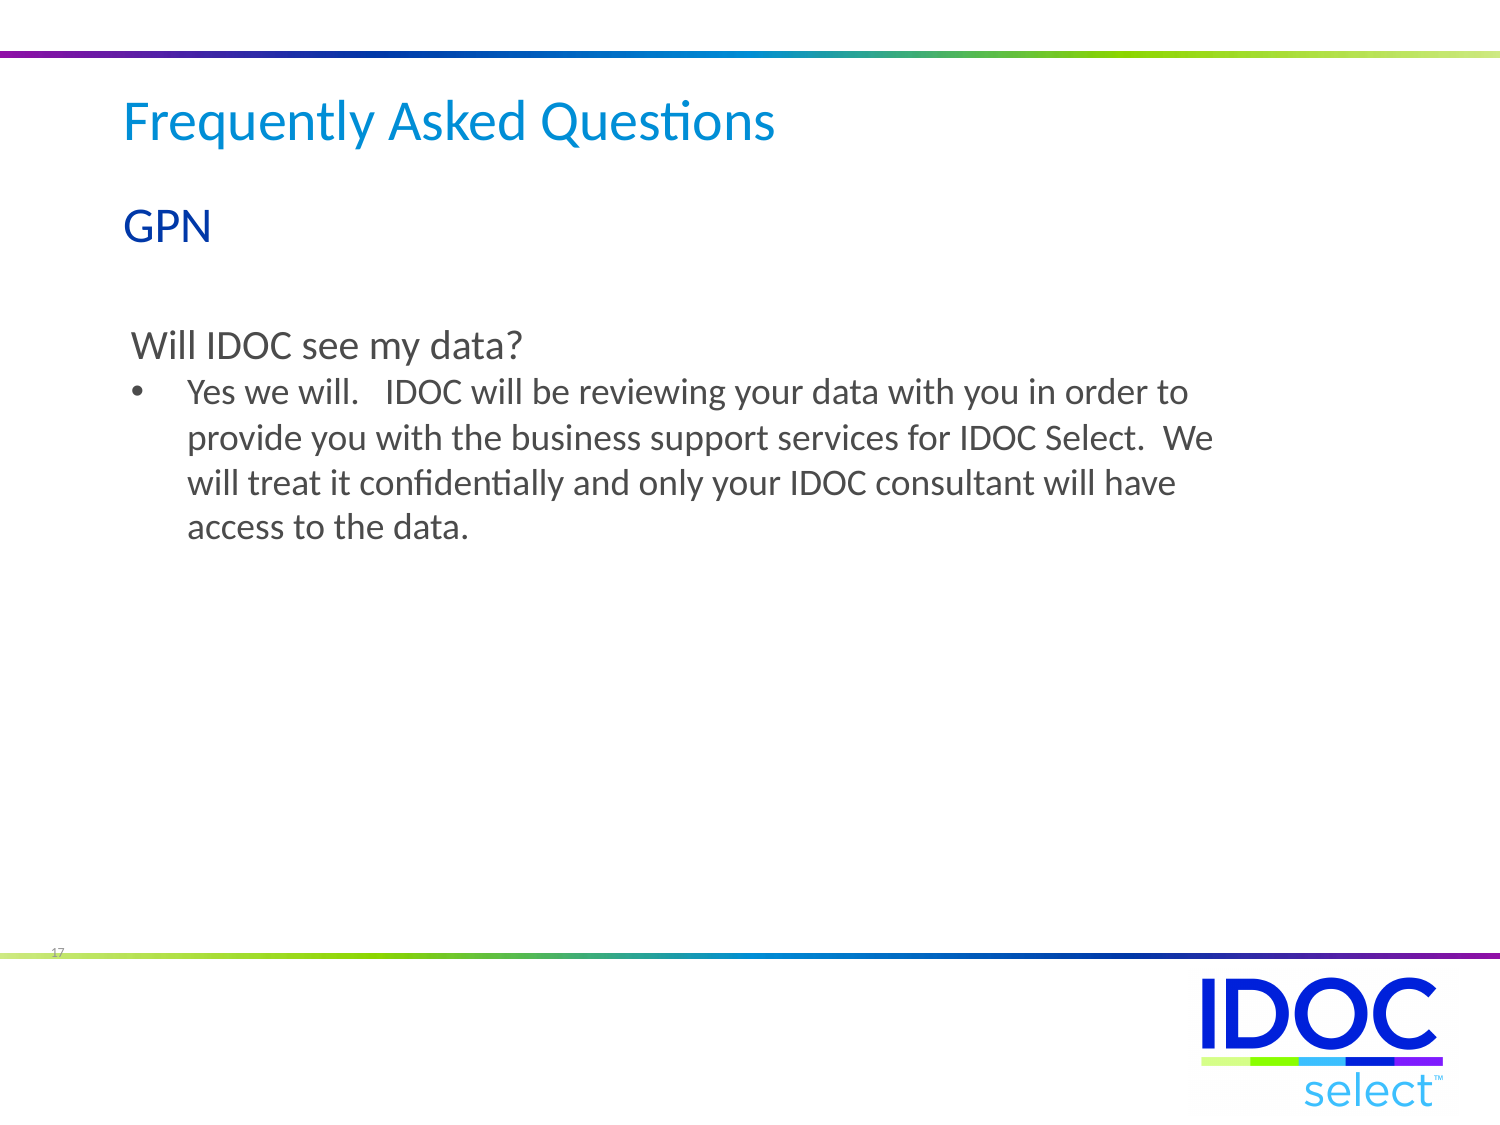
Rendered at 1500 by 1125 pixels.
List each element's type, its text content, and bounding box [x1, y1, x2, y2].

picture [127, 953, 708, 959]
text_box Frequently Asked Questions [108, 74, 1164, 138]
subtitle Will IDOC see my data? Yes we will. IDOC will be reviewing your data with you in order to provide you with the business support services for IDOC Select. We will treat it confidentially and only your IDOC consultant will have access to the data. [130, 307, 1291, 846]
picture [792, 51, 1500, 58]
picture [777, 953, 1500, 959]
picture [0, 953, 50, 959]
picture [0, 51, 724, 58]
slide_number 17 [50, 929, 127, 975]
text_box GPN [108, 184, 1164, 249]
picture [1188, 968, 1459, 1116]
picture [728, 51, 734, 58]
picture [766, 953, 773, 959]
